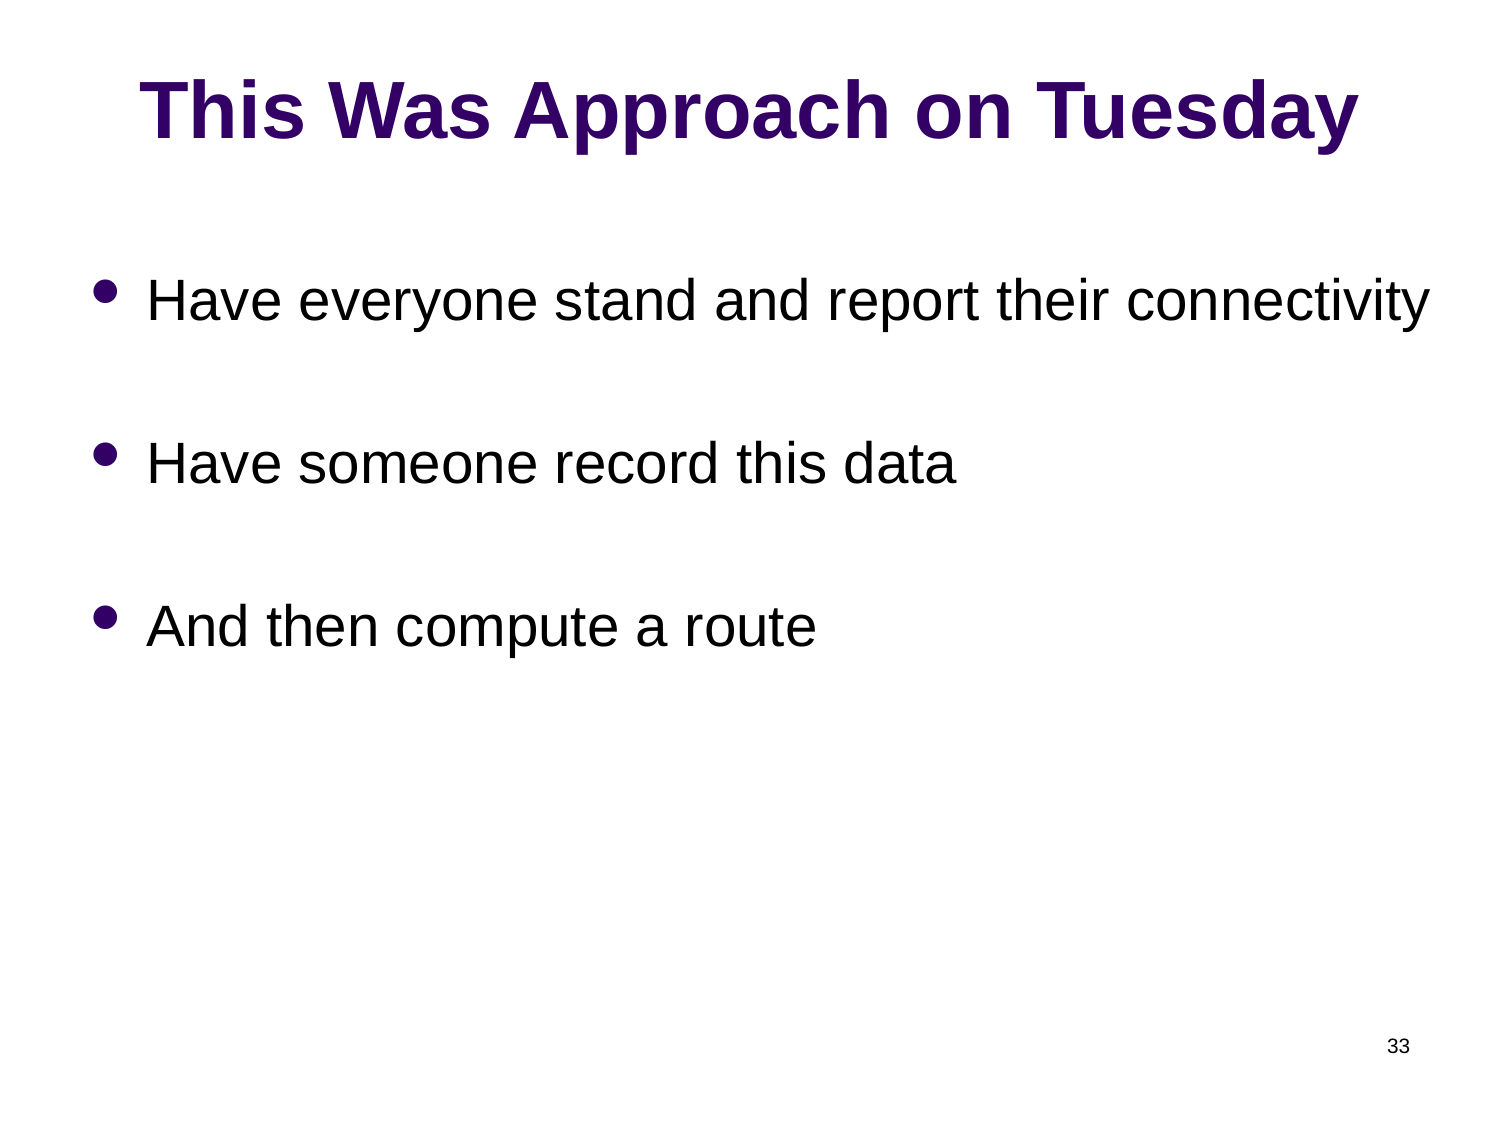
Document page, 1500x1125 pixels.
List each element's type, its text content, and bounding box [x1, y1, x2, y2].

slide_number 33 [1074, 1024, 1426, 1101]
list Have everyone stand and report their connectivity Have someone record this data And then compute a route [75, 212, 1475, 1006]
title This Was Approach on Tuesday [0, 20, 1500, 163]
